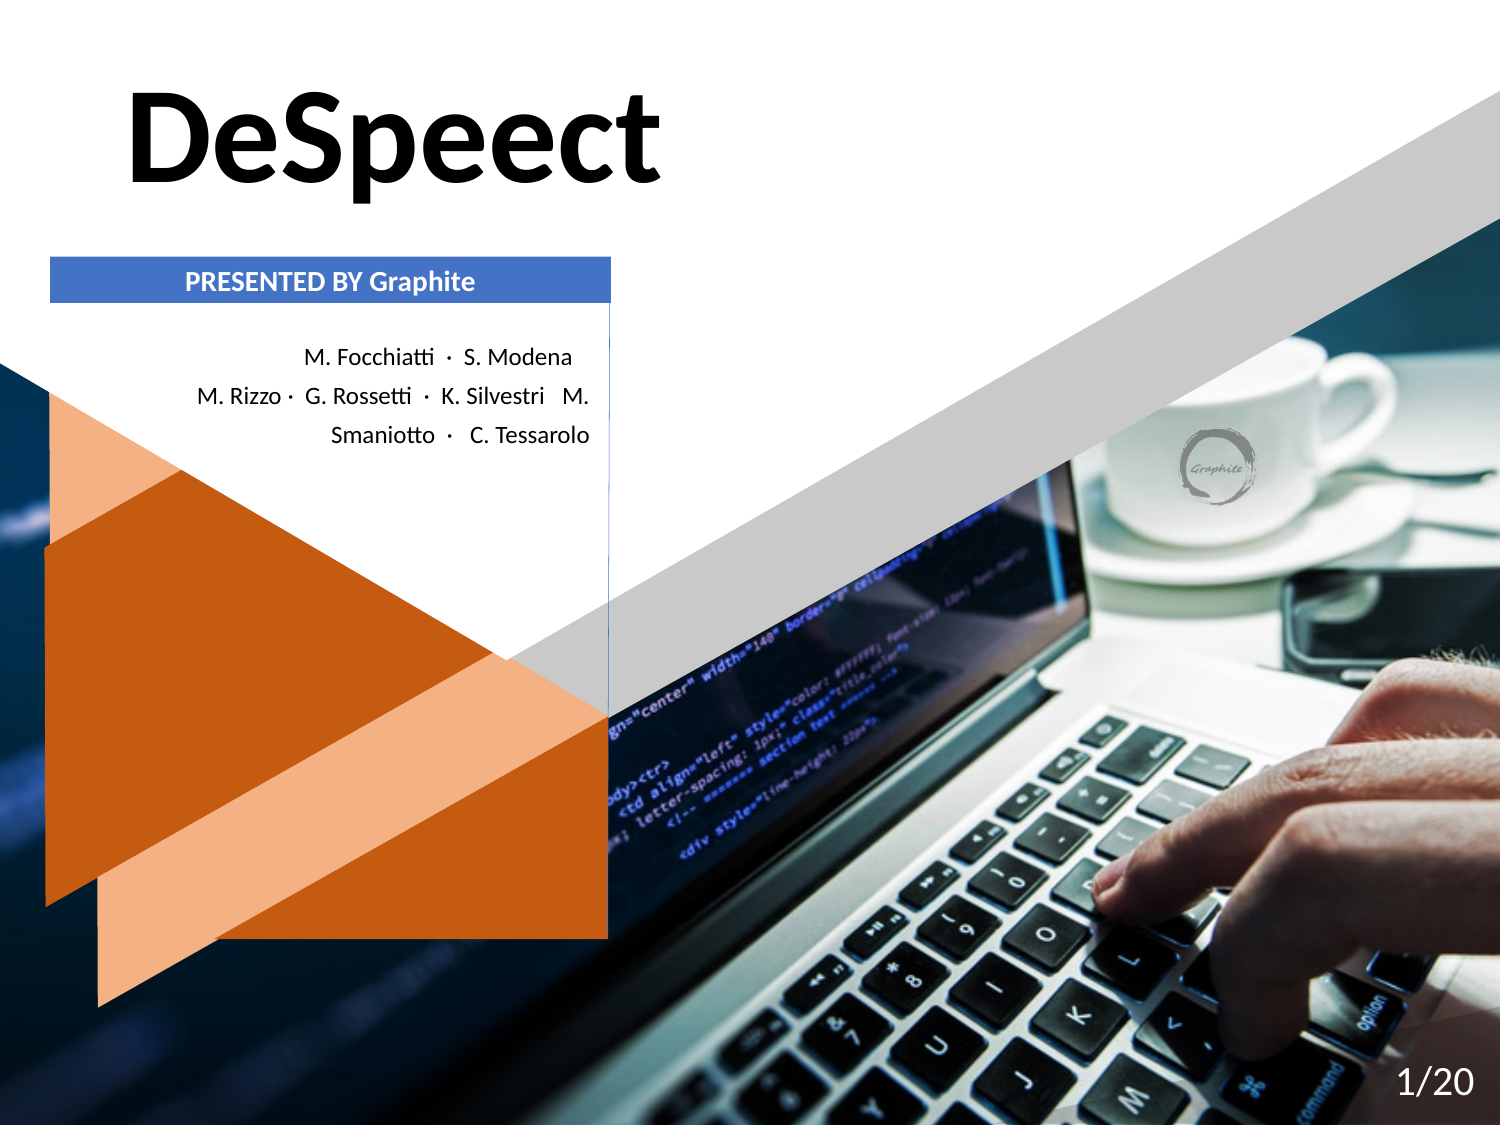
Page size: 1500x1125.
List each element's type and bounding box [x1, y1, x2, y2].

picture [1176, 424, 1260, 511]
text_box [0, 0, 1500, 940]
picture [0, 940, 1500, 1125]
